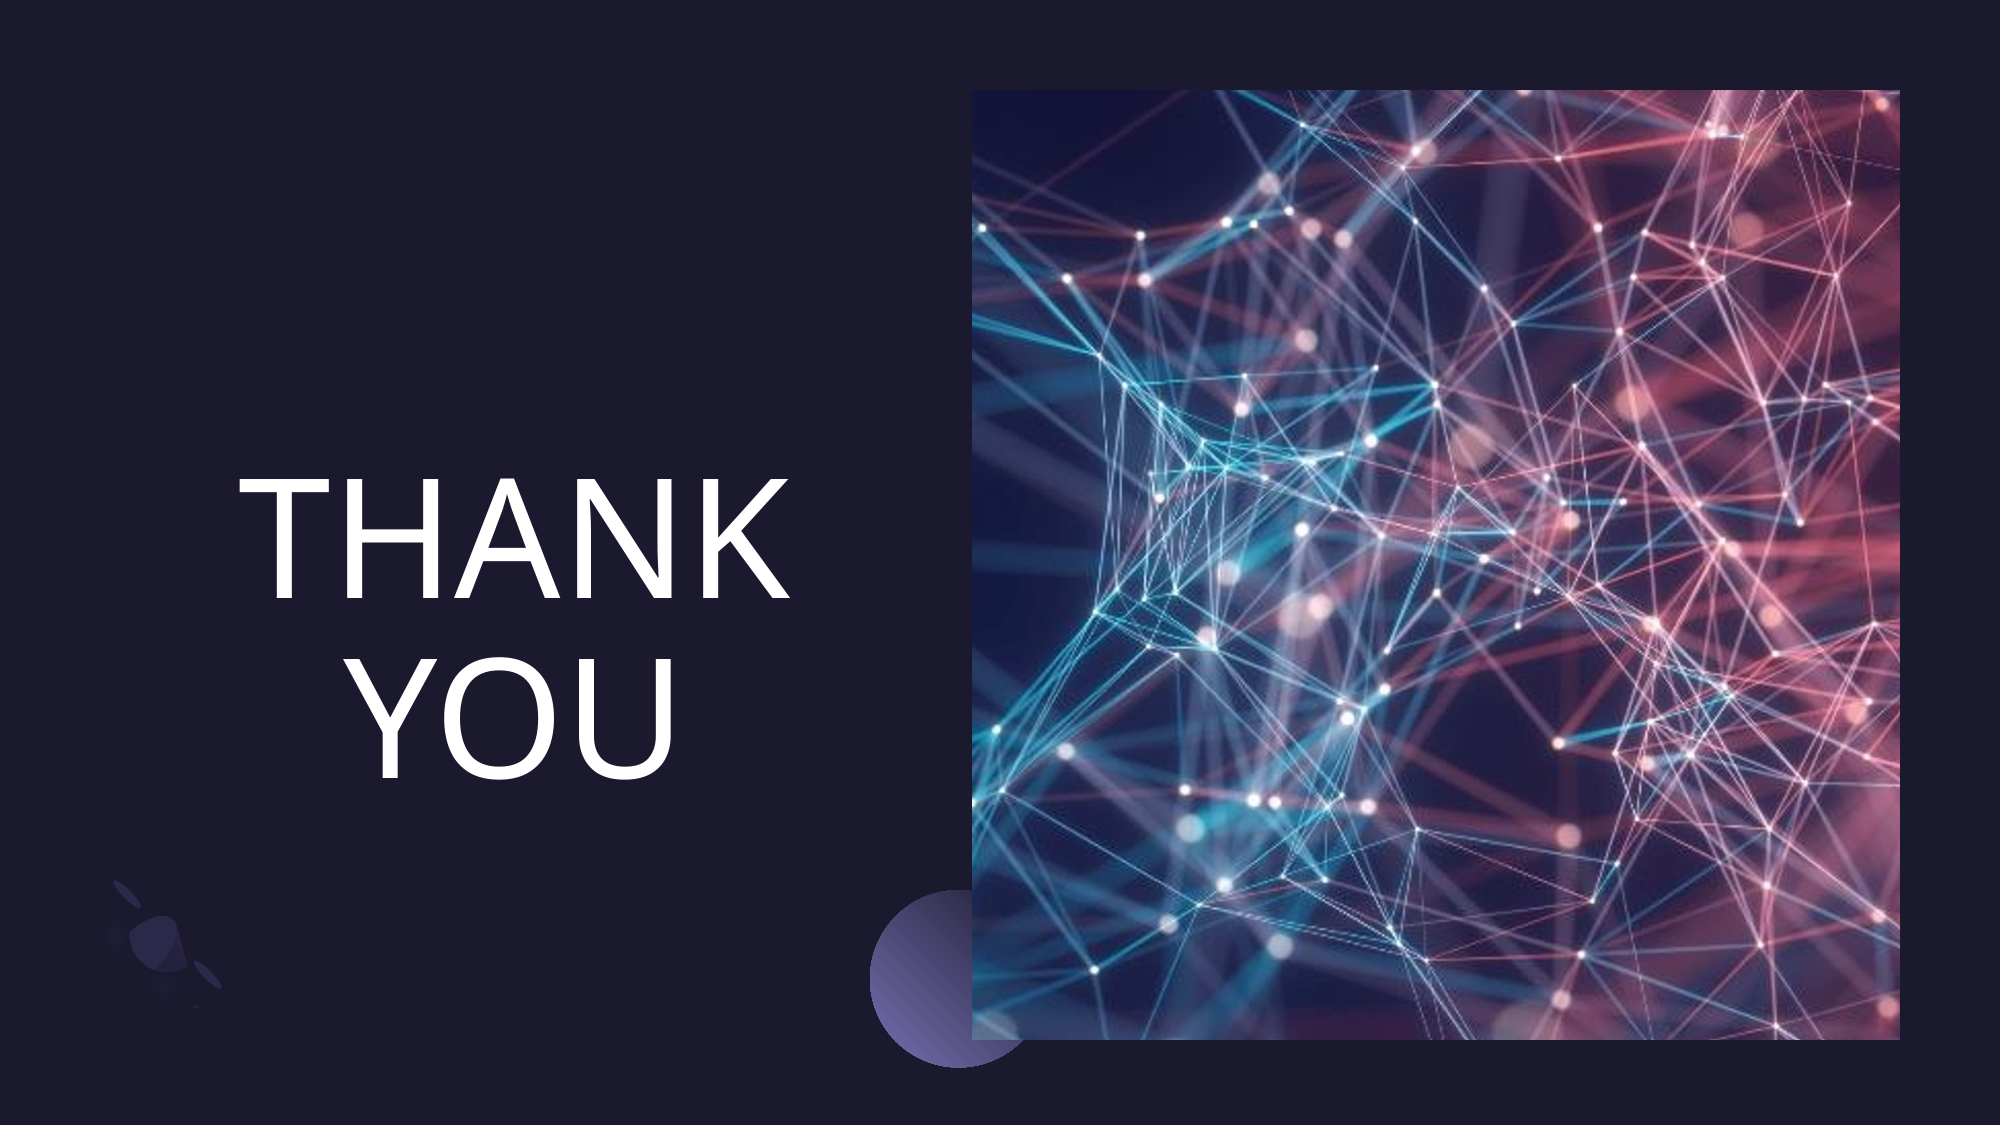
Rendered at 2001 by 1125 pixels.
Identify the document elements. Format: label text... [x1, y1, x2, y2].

title THANK YOU [90, 90, 940, 815]
picture [972, 90, 1900, 1040]
